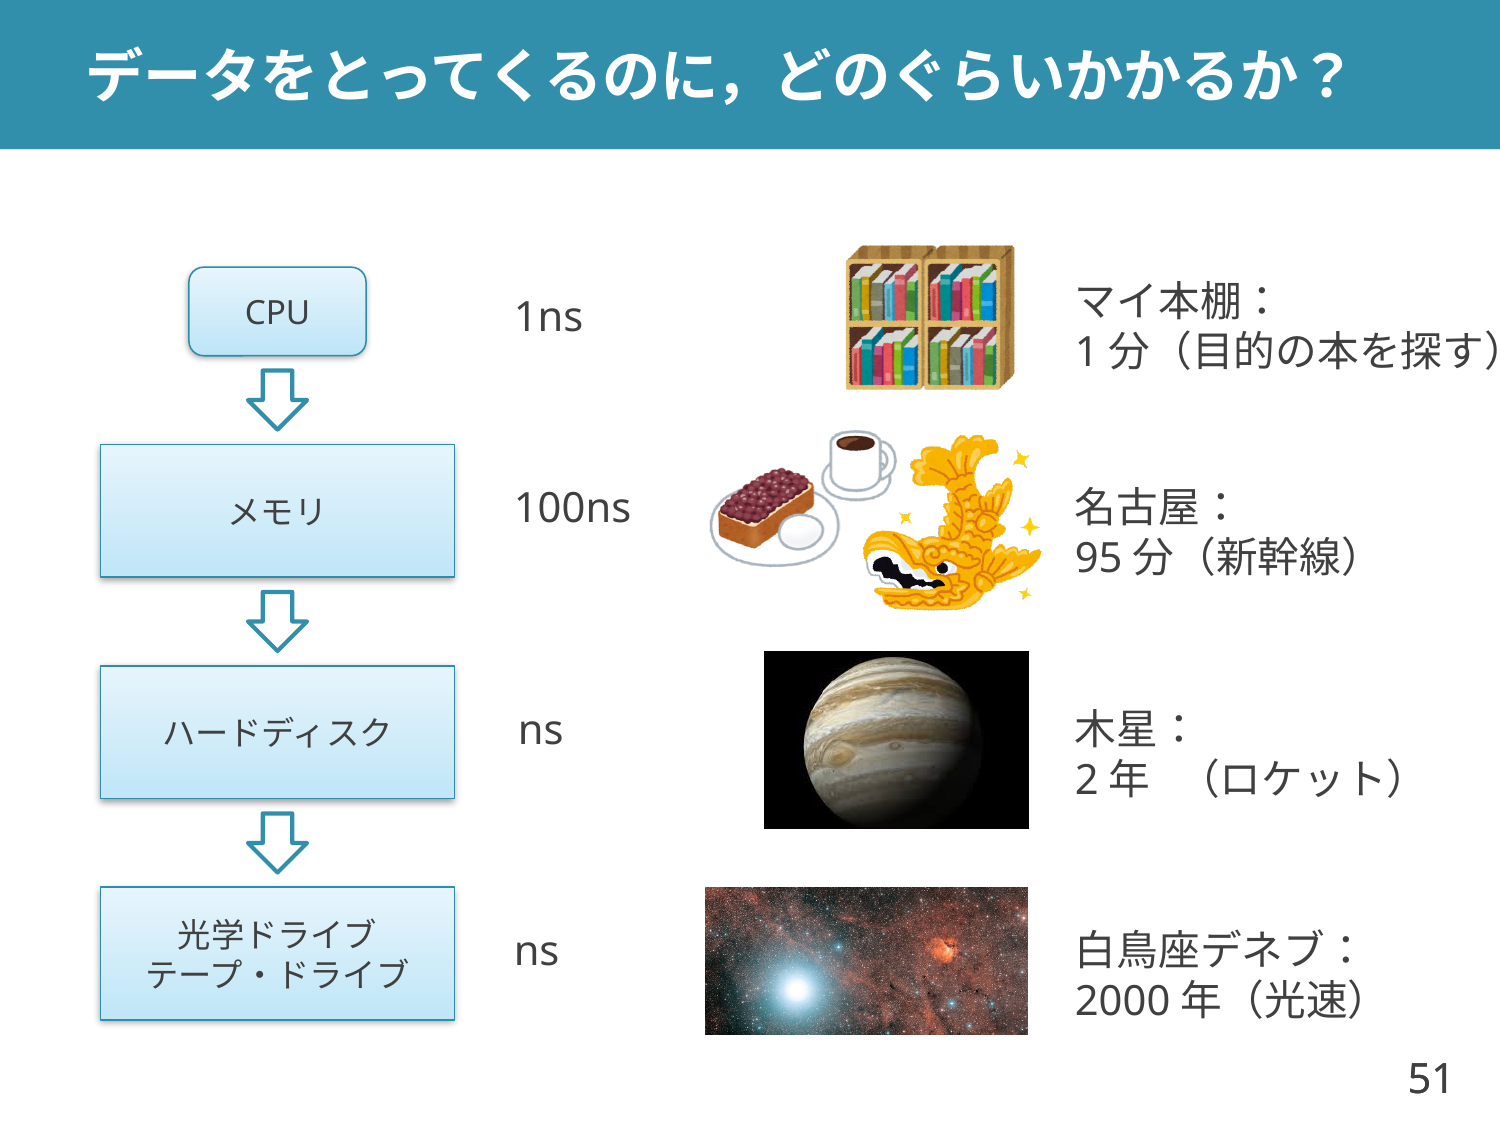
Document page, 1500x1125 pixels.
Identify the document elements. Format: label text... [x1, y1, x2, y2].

text_box 光学ドライブ テープ・ドライブ [100, 886, 455, 1021]
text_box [705, 886, 1130, 1036]
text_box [705, 414, 1130, 615]
text_box ハードディスク [100, 665, 455, 799]
text_box CPU [188, 266, 367, 357]
title データをとってくるのに，どのぐらいかかるか？ [70, 0, 1500, 150]
text_box 100ns [498, 473, 569, 540]
text_box [246, 368, 309, 432]
text_box メモリ [100, 444, 455, 578]
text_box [838, 237, 1130, 401]
text_box [246, 811, 309, 875]
text_box [246, 589, 309, 654]
text_box 1ns [498, 281, 569, 348]
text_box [764, 650, 1130, 829]
